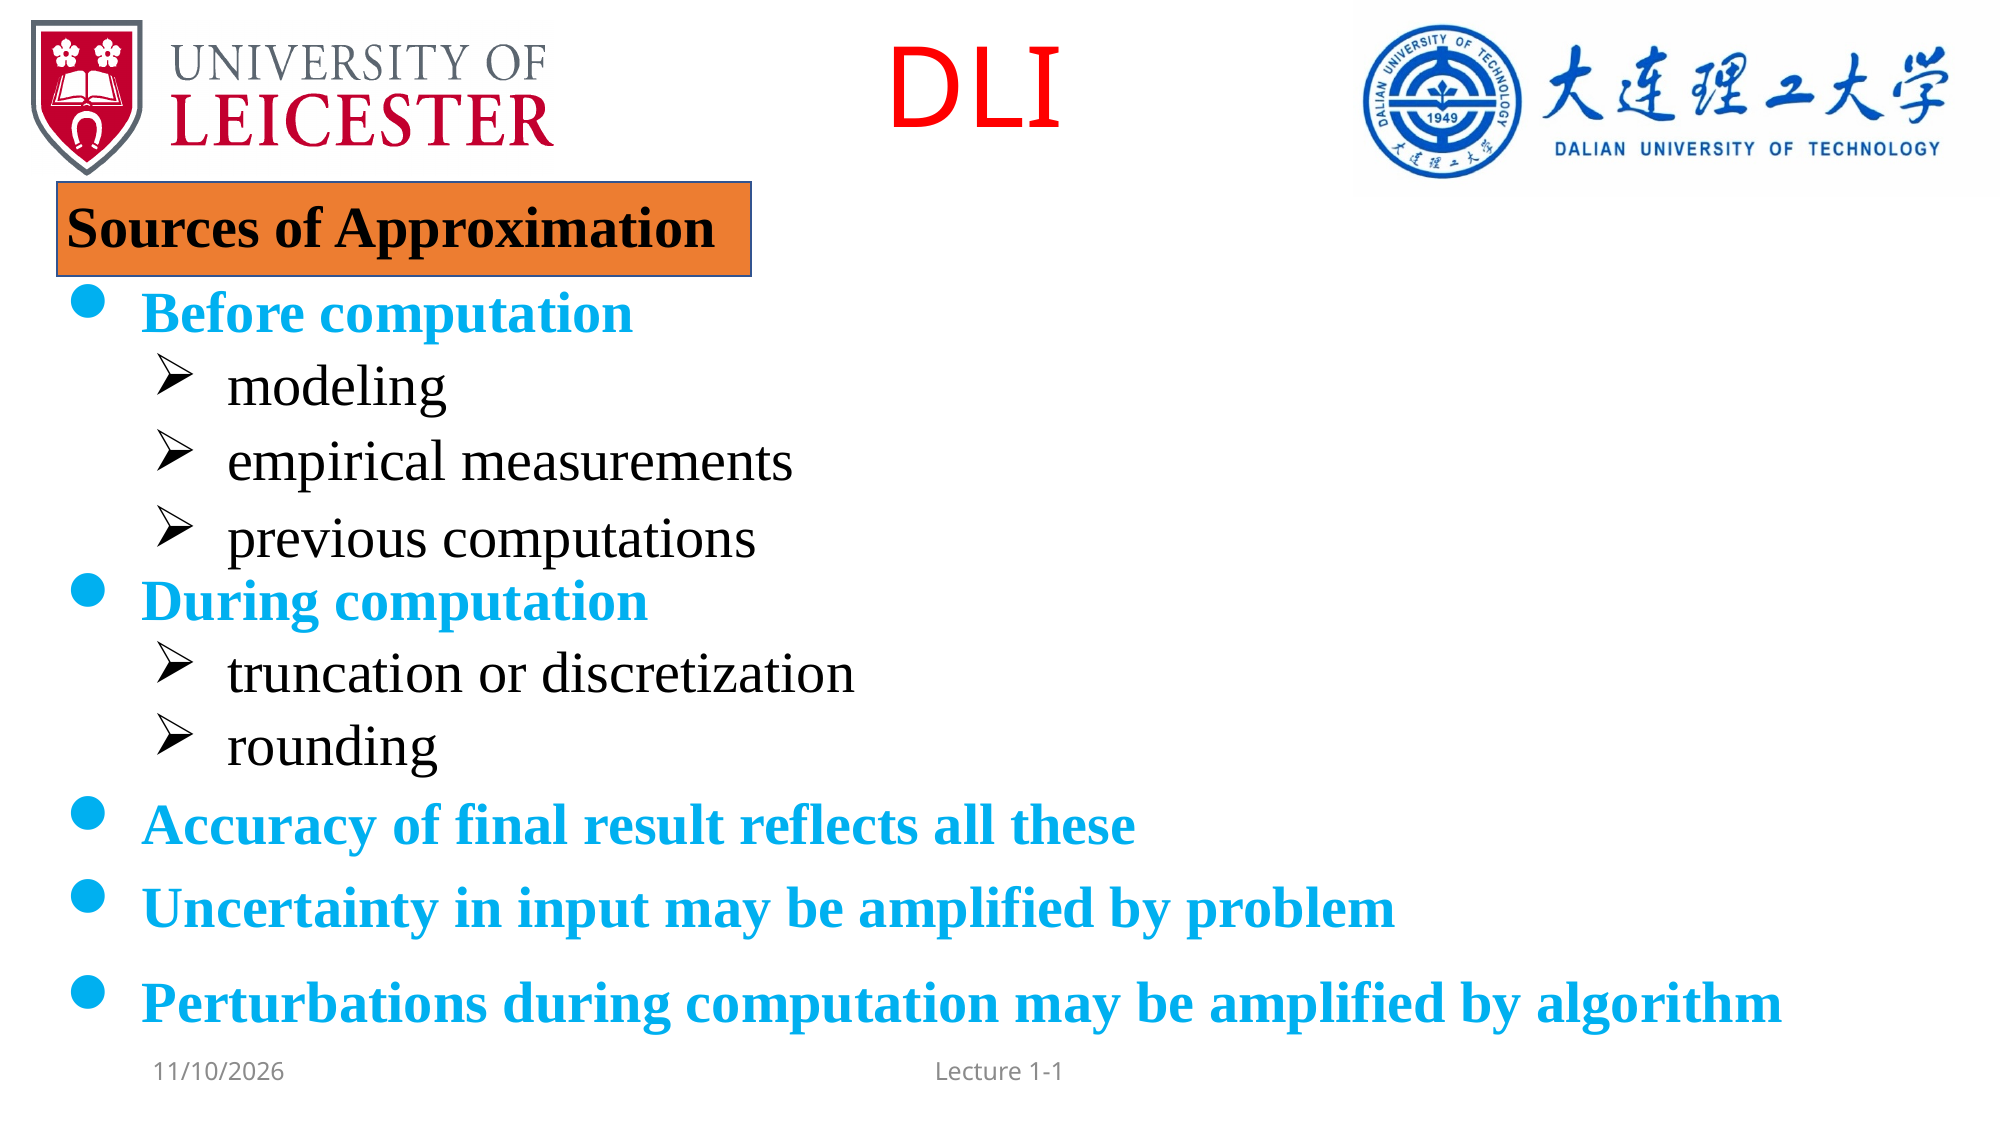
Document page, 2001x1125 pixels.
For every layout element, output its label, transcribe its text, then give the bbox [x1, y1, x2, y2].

text_box Accuracy of final result reflects all these [52, 778, 1712, 864]
footer Lecture 1-1 [662, 1042, 1338, 1103]
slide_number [137, 1042, 588, 1103]
picture [31, 20, 554, 176]
text_box Sources of Approximation [52, 182, 811, 267]
text_box previous computations [137, 491, 1068, 577]
text_box Perturbations during computation may be amplified by algorithm [52, 956, 1888, 1042]
text_box empirical measurements [137, 415, 1068, 491]
text_box rounding [137, 699, 852, 778]
text_box Before computation [52, 266, 904, 352]
text_box Uncertainty in input may be amplified by problem [52, 861, 1583, 947]
text_box During computation [52, 554, 904, 640]
text_box [56, 267, 752, 277]
picture [1353, 0, 2000, 197]
text_box modeling [137, 339, 1068, 415]
text_box truncation or discretization [137, 627, 1068, 712]
text_box DLI [571, 7, 1353, 158]
